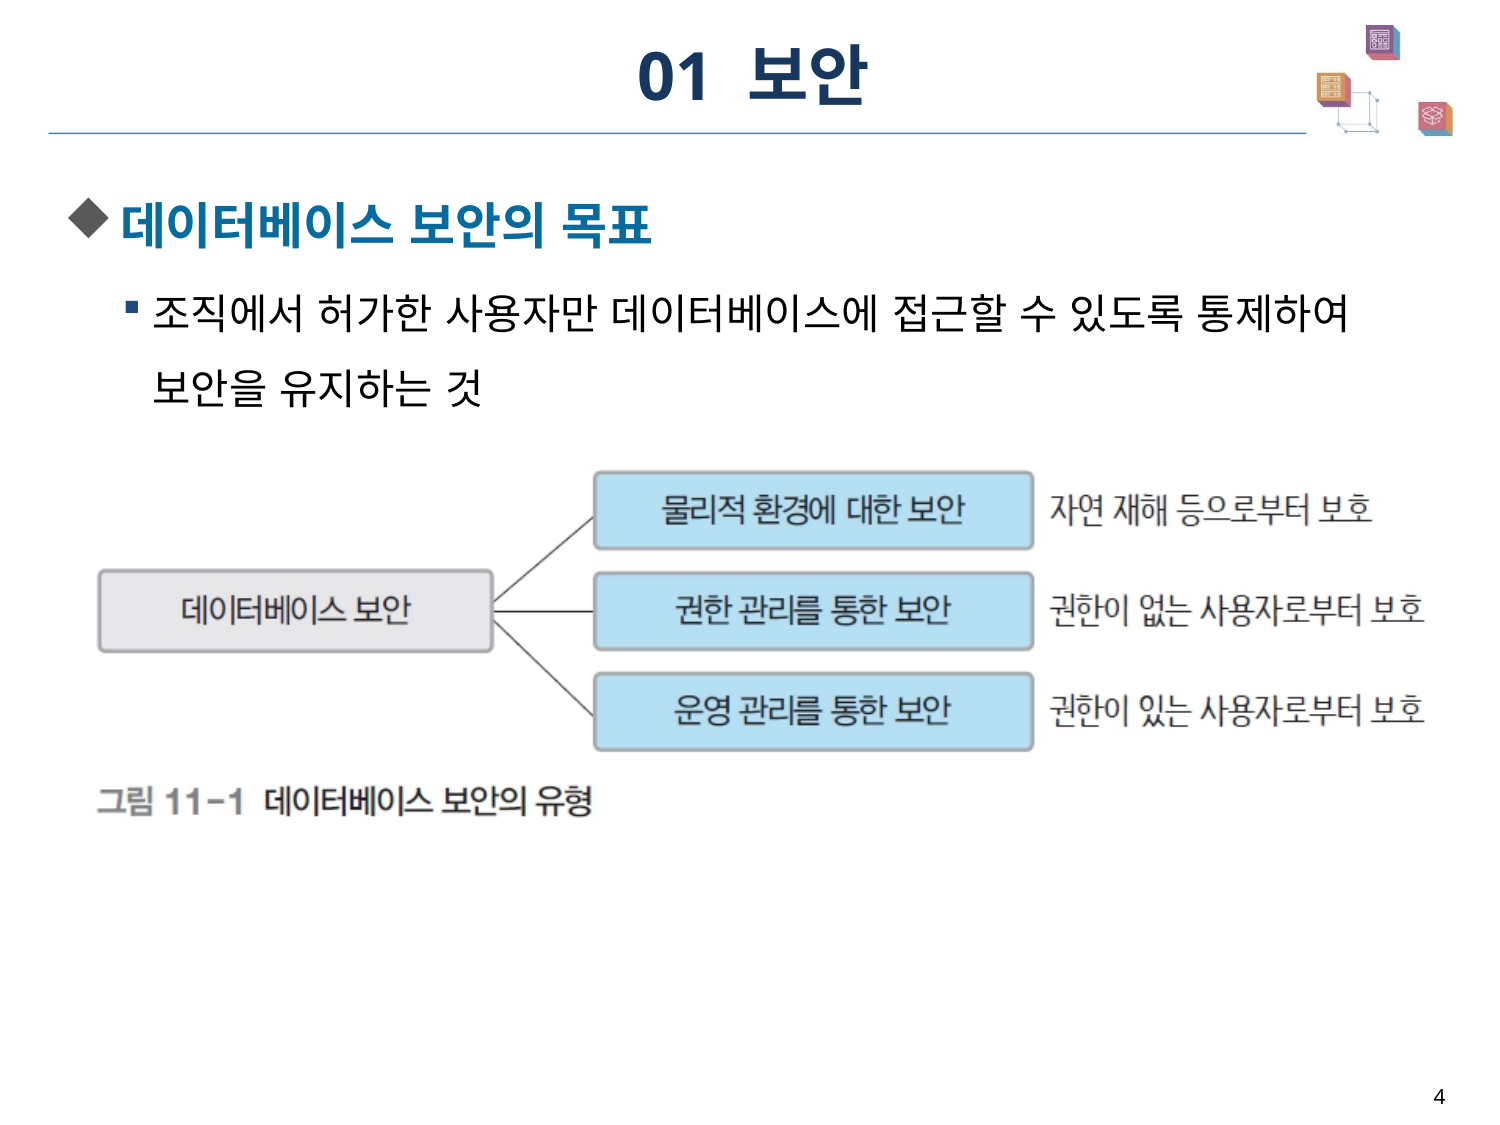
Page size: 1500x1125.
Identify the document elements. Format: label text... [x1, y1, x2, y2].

picture [86, 458, 1437, 829]
title 01 보안 [48, 25, 1459, 123]
picture [1316, 123, 1453, 138]
list 데이터베이스 보안의 목표 조직에서 허가한 사용자만 데이터베이스에 접근할 수 있도록 통제하여 보안을 유지하는 것 [48, 187, 1474, 1097]
